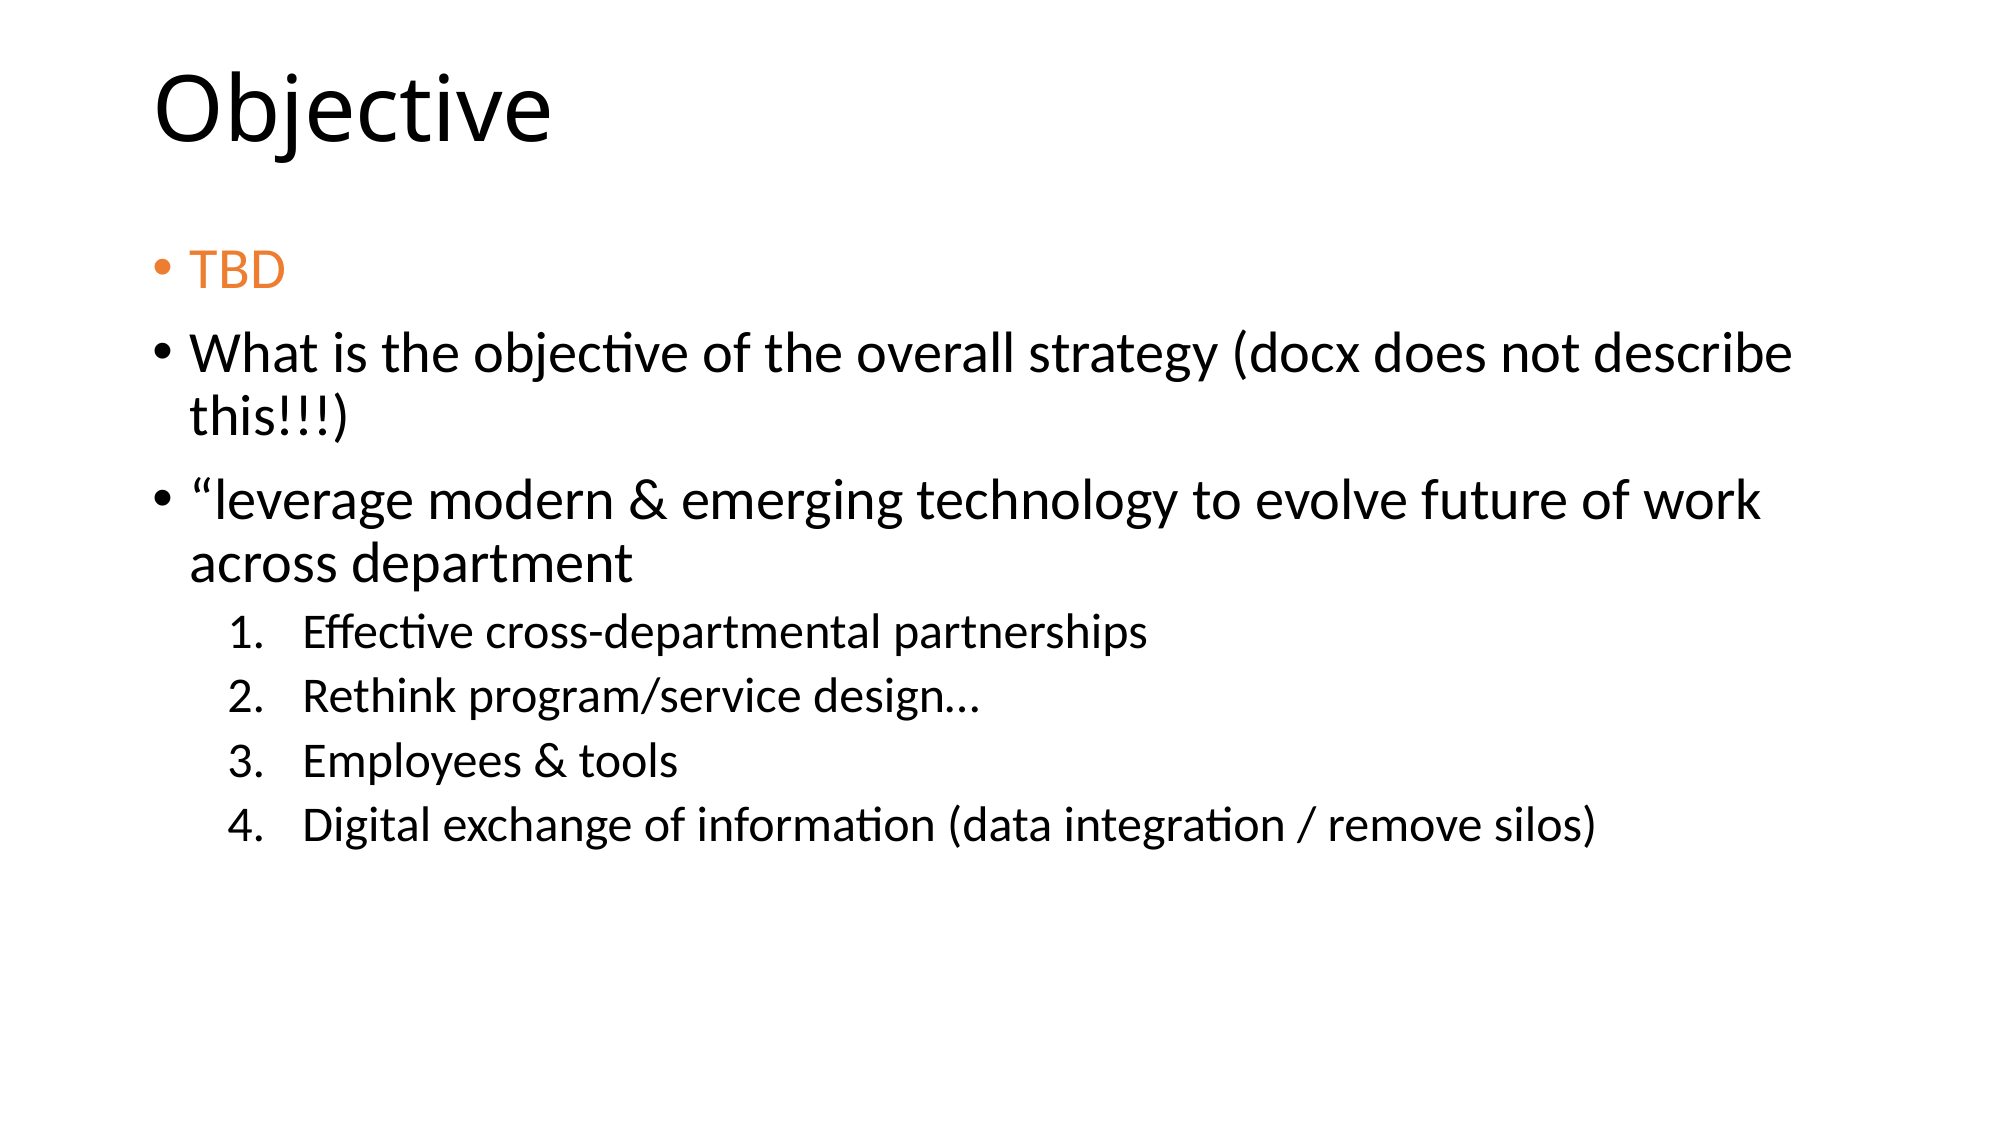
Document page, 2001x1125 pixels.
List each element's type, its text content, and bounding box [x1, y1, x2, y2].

title Objective [137, 46, 1863, 177]
list TBD What is the objective of the overall strategy (docx does not describe this!!!) “leverage modern & emerging technology to evolve future of work across department Effective cross-departmental partnerships Rethink program/service design… Employees & tools Digital exchange of information (data integration / remove silos) [137, 230, 1863, 1014]
